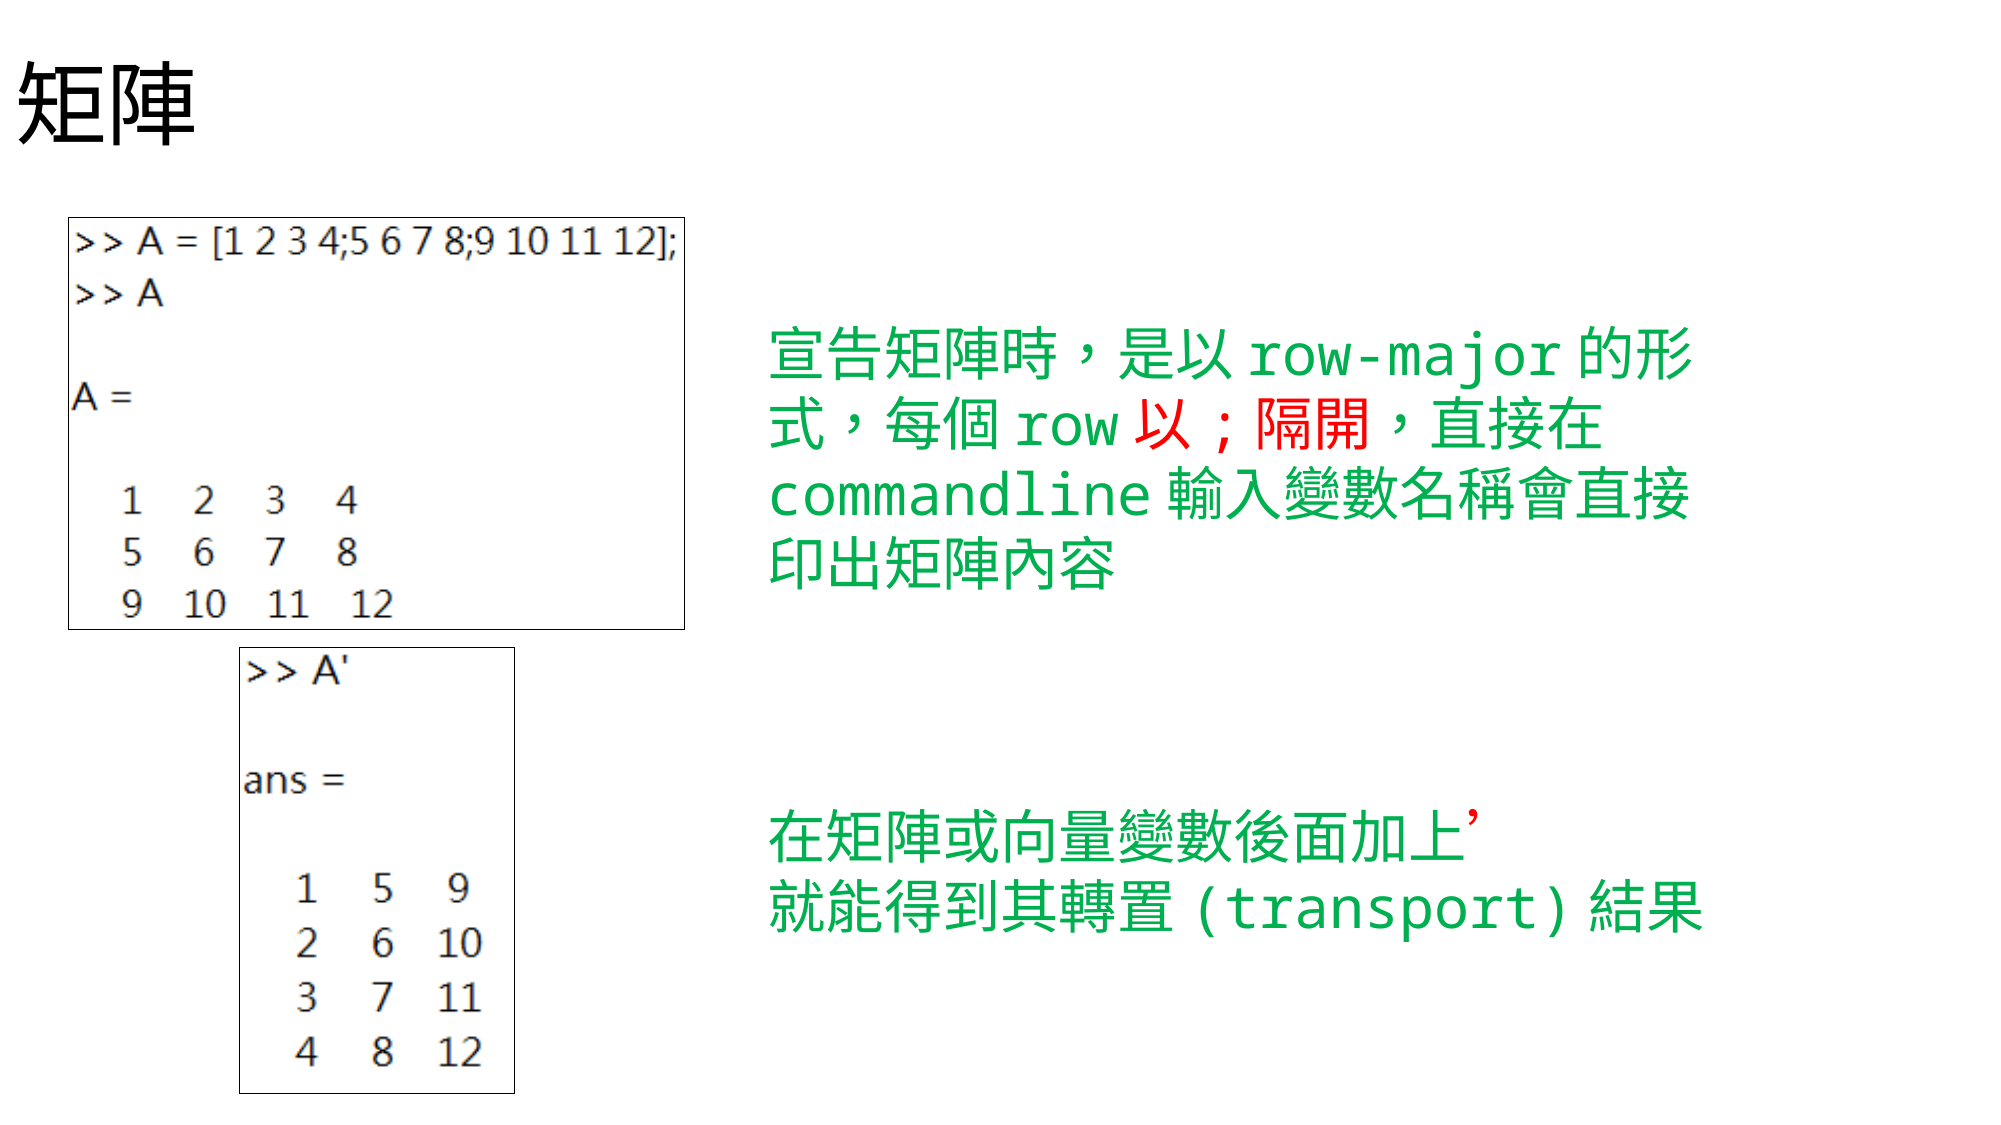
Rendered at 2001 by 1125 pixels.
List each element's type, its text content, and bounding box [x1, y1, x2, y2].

text_box 在矩陣或向量變數後面加上’ 就能得到其轉置(transport)結果 [753, 792, 1754, 948]
picture [239, 647, 515, 1094]
text_box 宣告矩陣時，是以row-major的形式，每個row以;隔開，直接在commandline輸入變數名稱會直接印出矩陣內容 [753, 309, 1754, 605]
picture [68, 217, 685, 630]
title 矩陣 [0, 0, 1725, 218]
